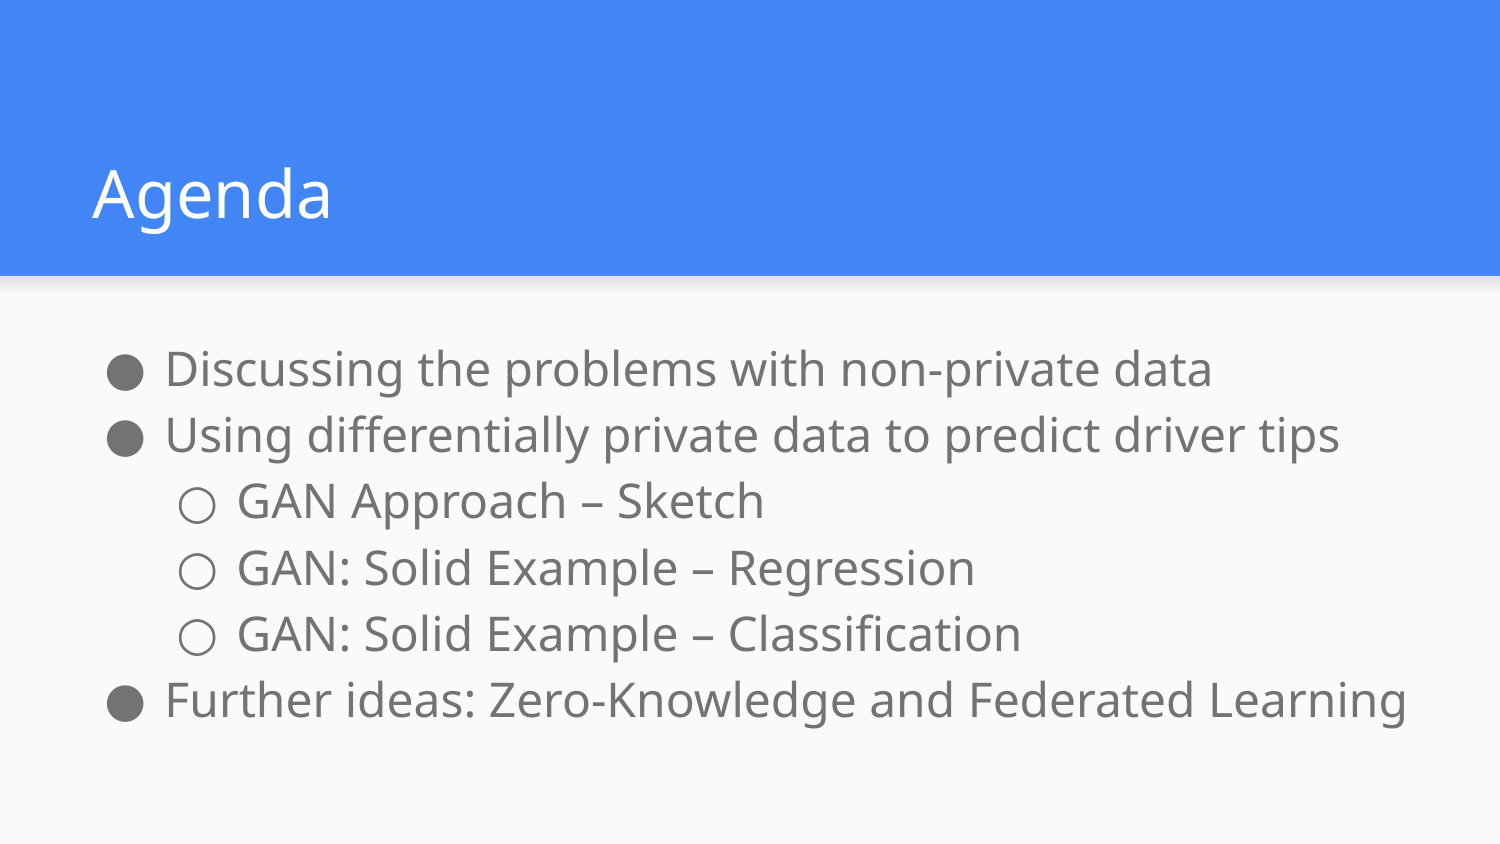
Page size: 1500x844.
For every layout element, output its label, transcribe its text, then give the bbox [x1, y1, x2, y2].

title Agenda [77, 121, 1427, 248]
list Discussing the problems with non-private data Using differentially private data to predict driver tips GAN Approach – Sketch GAN: Solid Example – Regression GAN: Solid Example – Classification Further ideas: Zero-Knowledge and Federated Learning [77, 314, 1427, 760]
